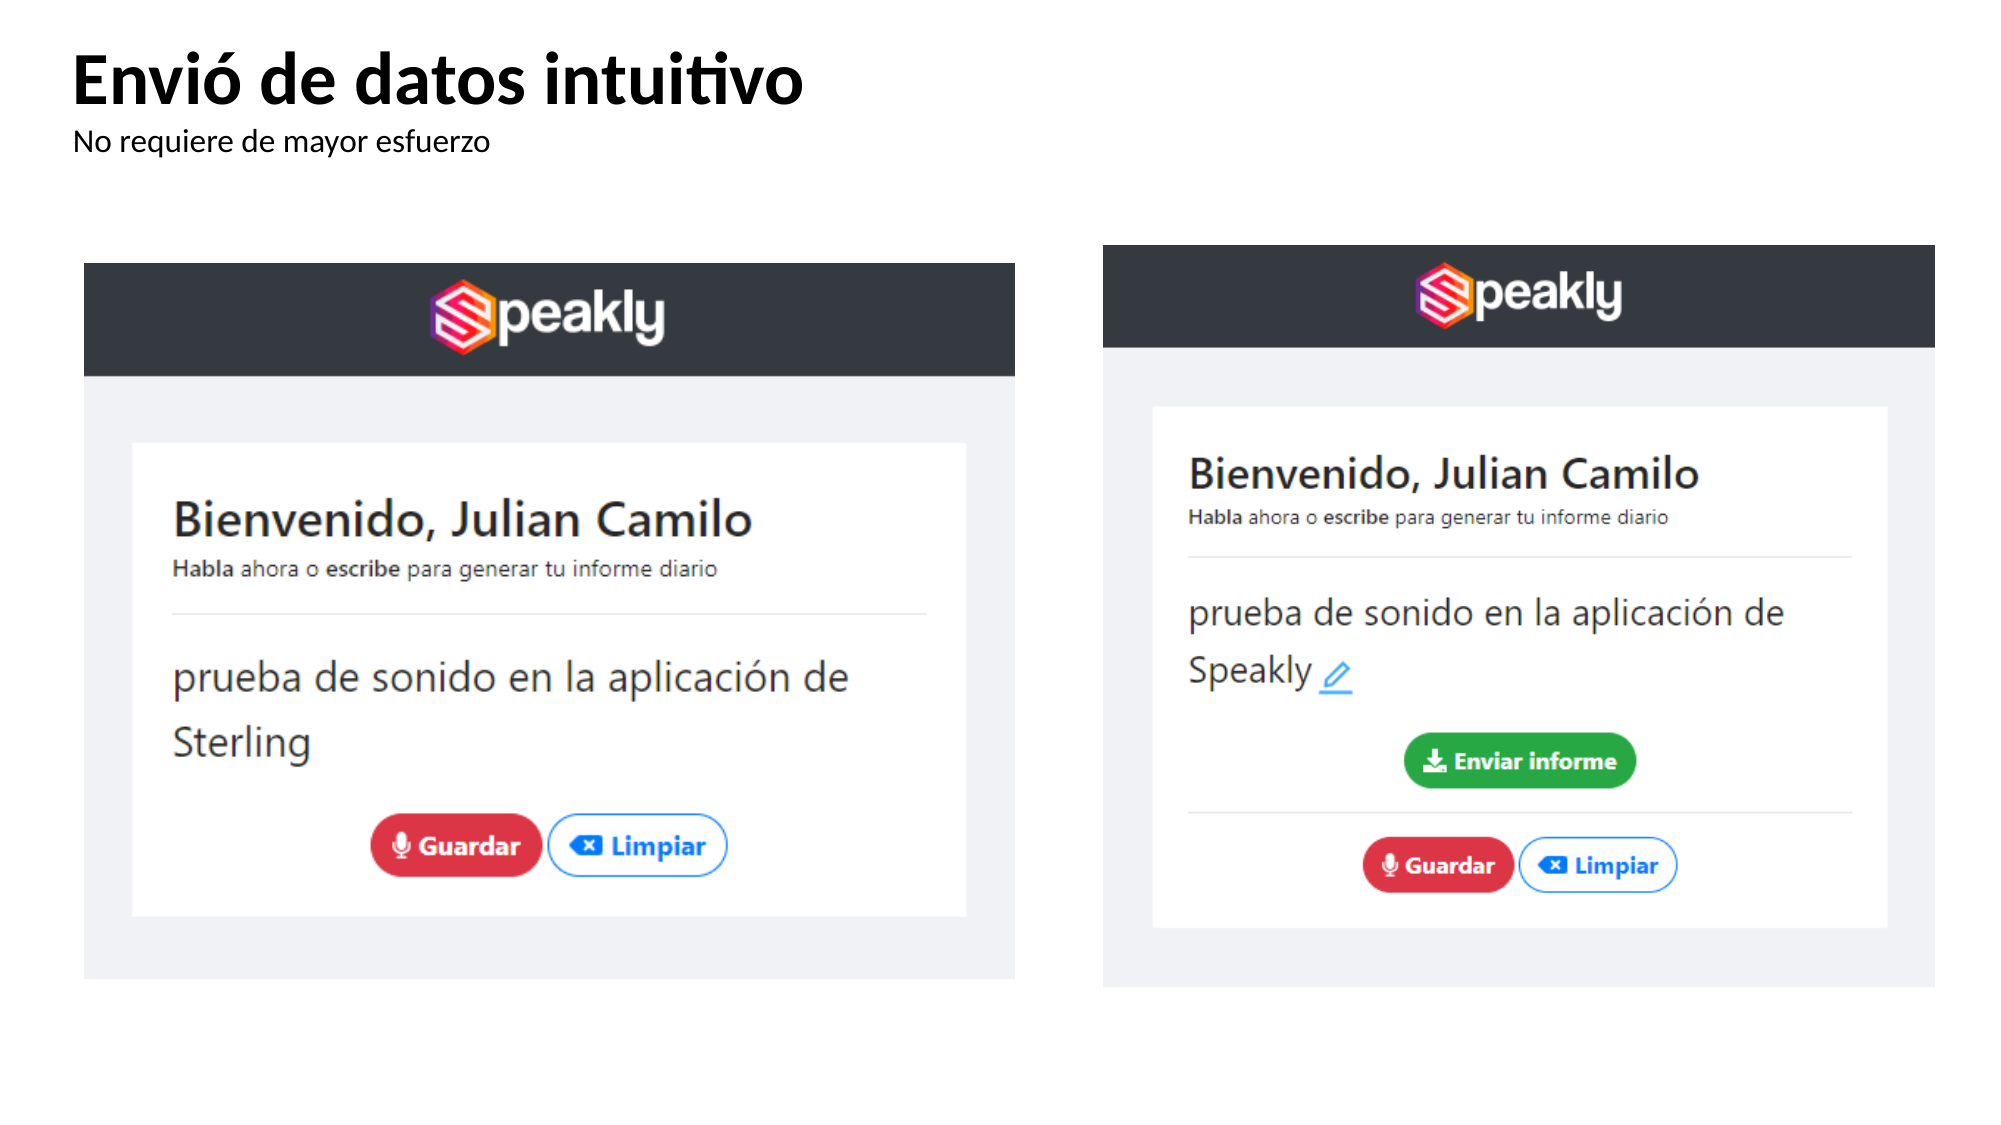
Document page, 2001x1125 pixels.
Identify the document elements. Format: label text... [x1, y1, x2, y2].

text_box Envió de datos intuitivo No requiere de mayor esfuerzo [58, 21, 1208, 167]
picture [1103, 245, 1935, 987]
picture [84, 263, 1015, 979]
